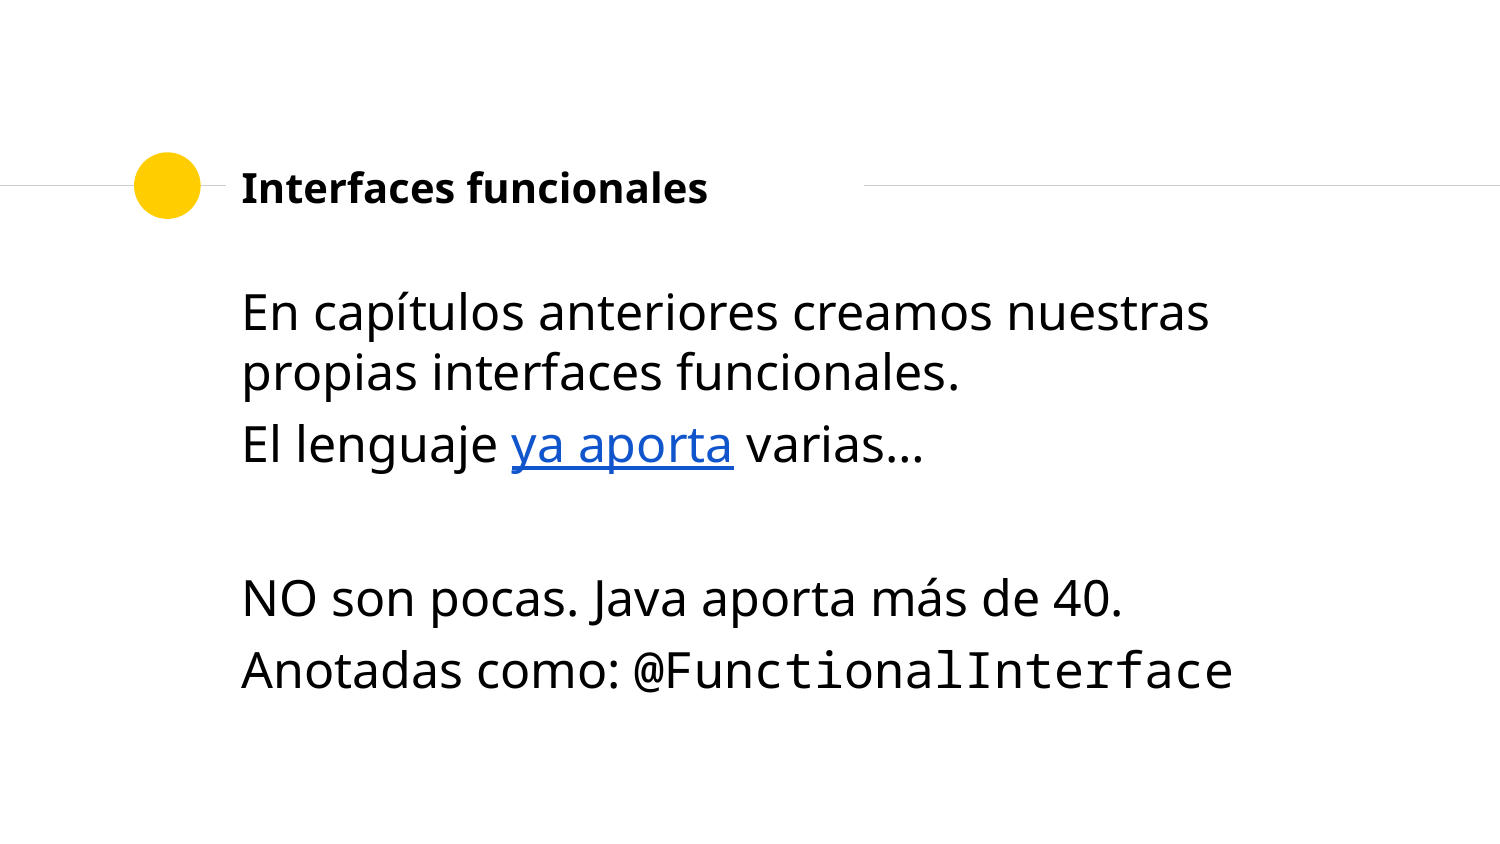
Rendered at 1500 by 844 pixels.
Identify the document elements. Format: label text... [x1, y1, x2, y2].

list En capítulos anteriores creamos nuestras propias interfaces funcionales. El lenguaje ya aporta varias… NO son pocas. Java aporta más de 40. Anotadas como: @FunctionalInterface [226, 265, 1344, 776]
title Interfaces funcionales [226, 151, 863, 223]
